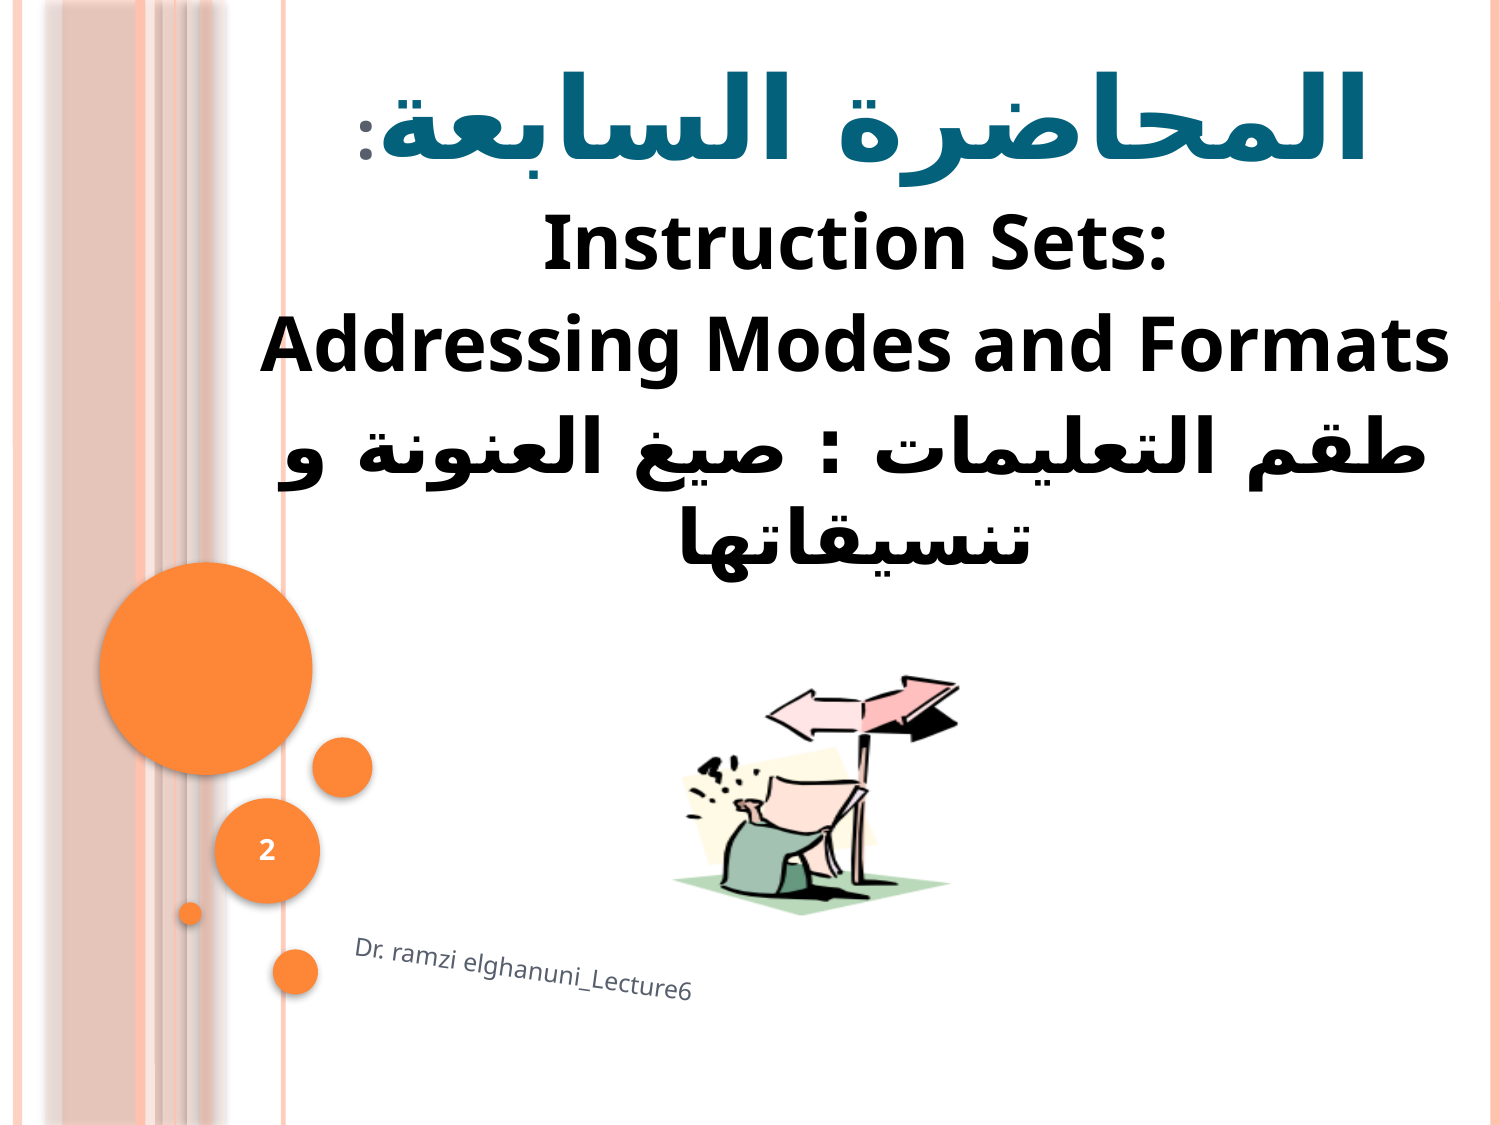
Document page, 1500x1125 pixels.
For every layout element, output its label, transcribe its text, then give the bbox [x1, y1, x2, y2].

footer Dr. ramzi elghanuni_Lecture6 [336, 912, 939, 1057]
subtitle :المحاضرة السابعة Instruction Sets: Addressing Modes and Formats طقم التعليمات : صيغ العنونة و تنسيقاتها [87, 37, 1500, 588]
slide_number 2 [217, 808, 318, 894]
picture [636, 624, 1006, 945]
